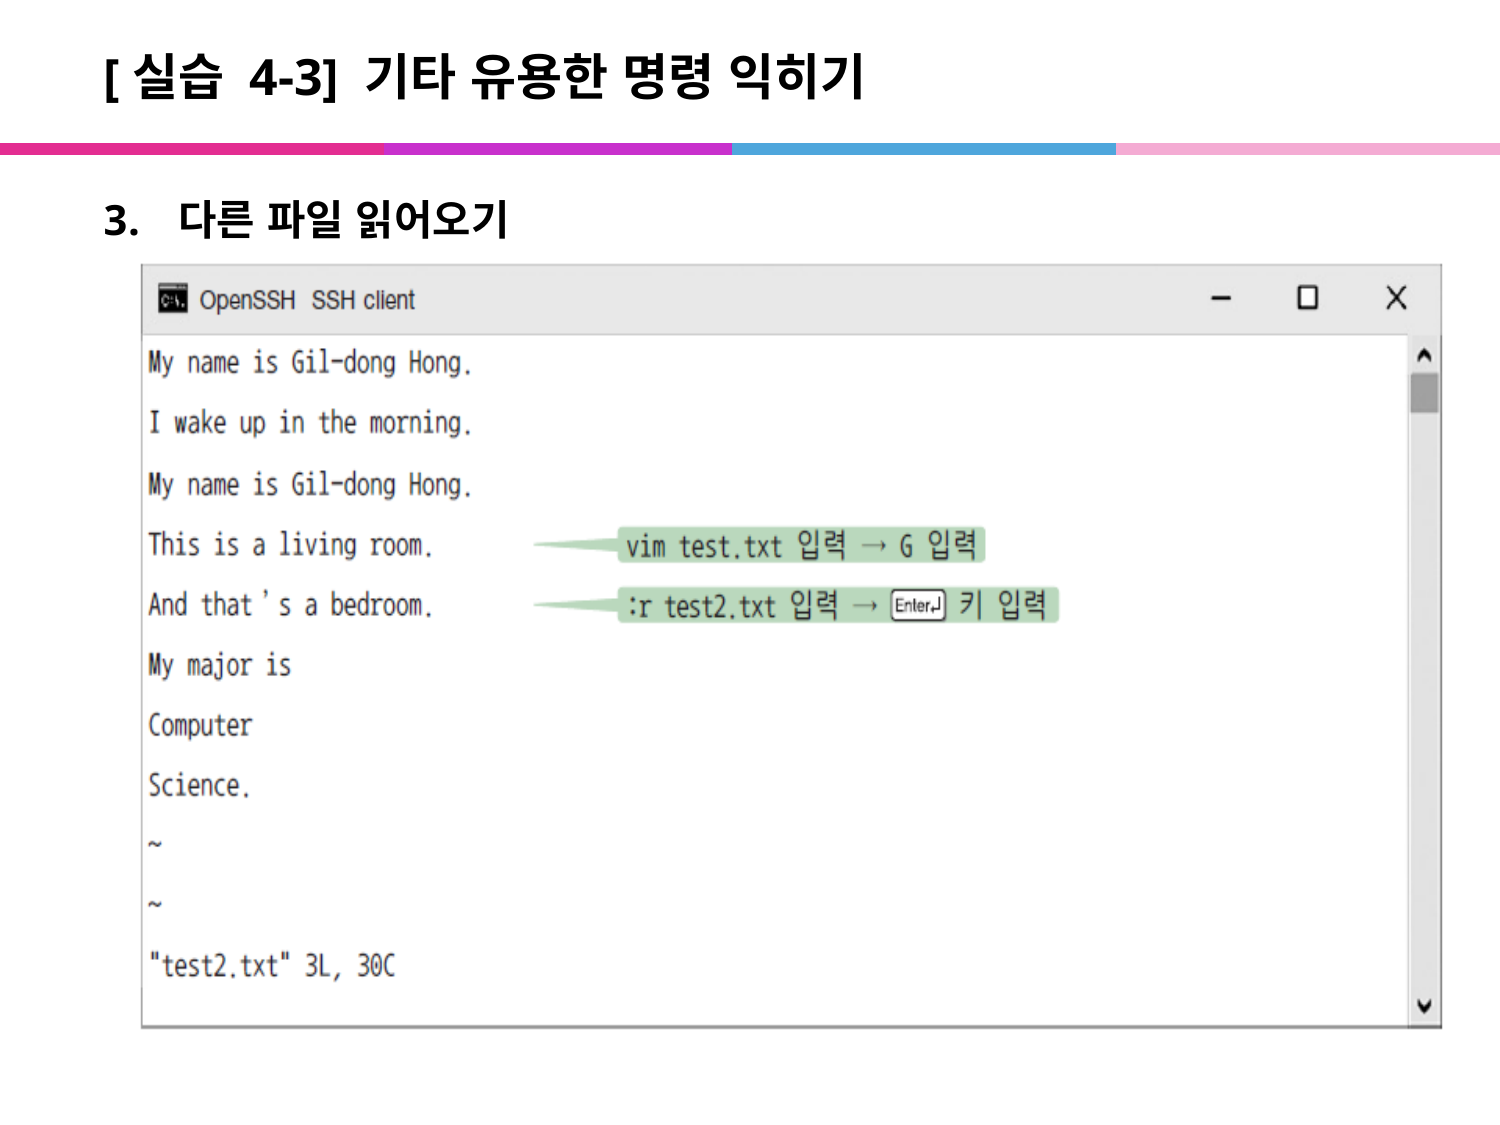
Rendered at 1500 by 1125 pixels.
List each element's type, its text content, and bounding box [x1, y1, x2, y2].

list 다른 파일 읽어오기 [88, 196, 1436, 1083]
title [실습 4-3] 기타 유용한 명령 익히기 [88, 30, 1330, 121]
picture [135, 255, 1447, 1036]
